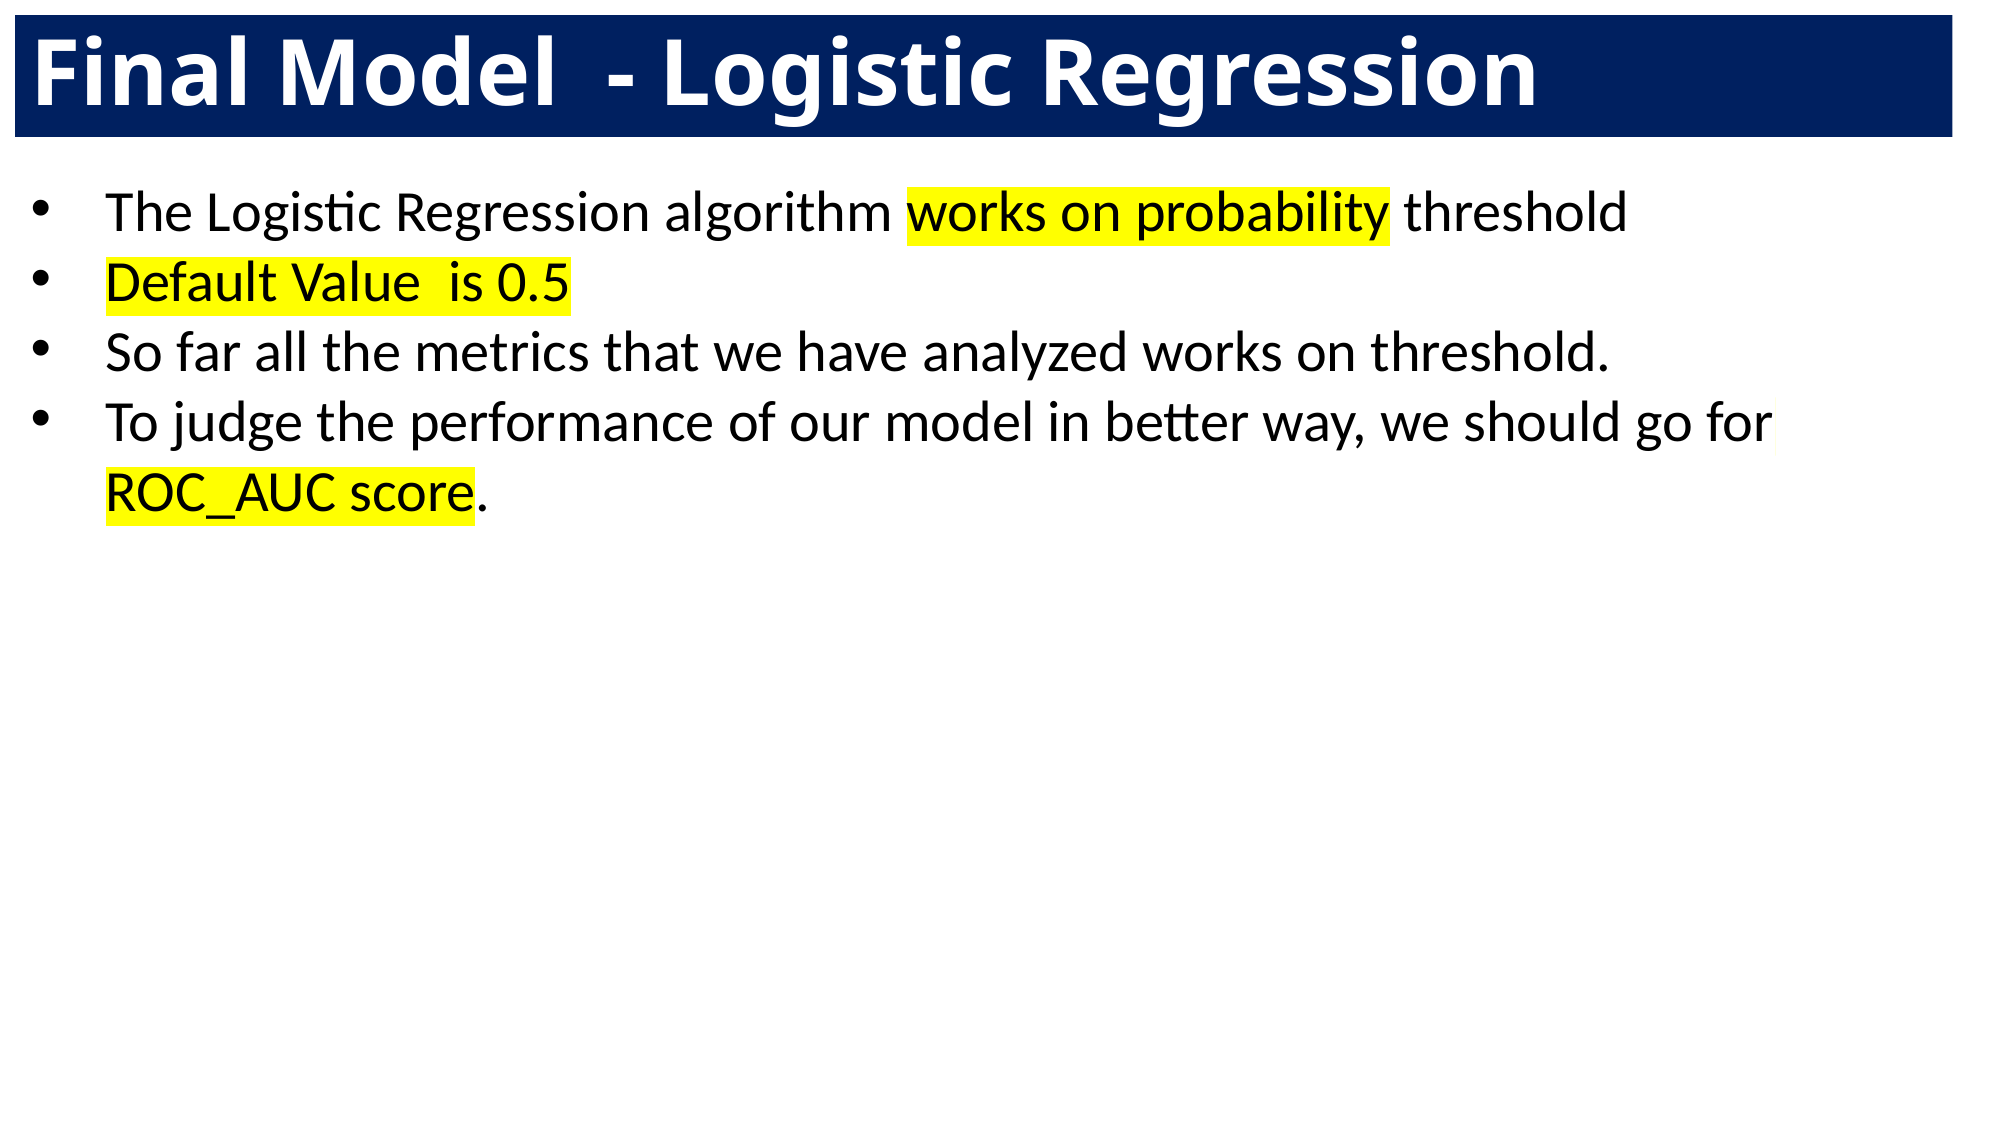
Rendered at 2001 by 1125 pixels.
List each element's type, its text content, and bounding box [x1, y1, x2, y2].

title Final Model - Logistic Regression [15, 15, 1953, 137]
text_box The Logistic Regression algorithm works on probability threshold Default Value is 0.5 So far all the metrics that we have analyzed works on threshold. To judge the performance of our model in better way, we should go for ROC_AUC score. [15, 165, 1839, 576]
